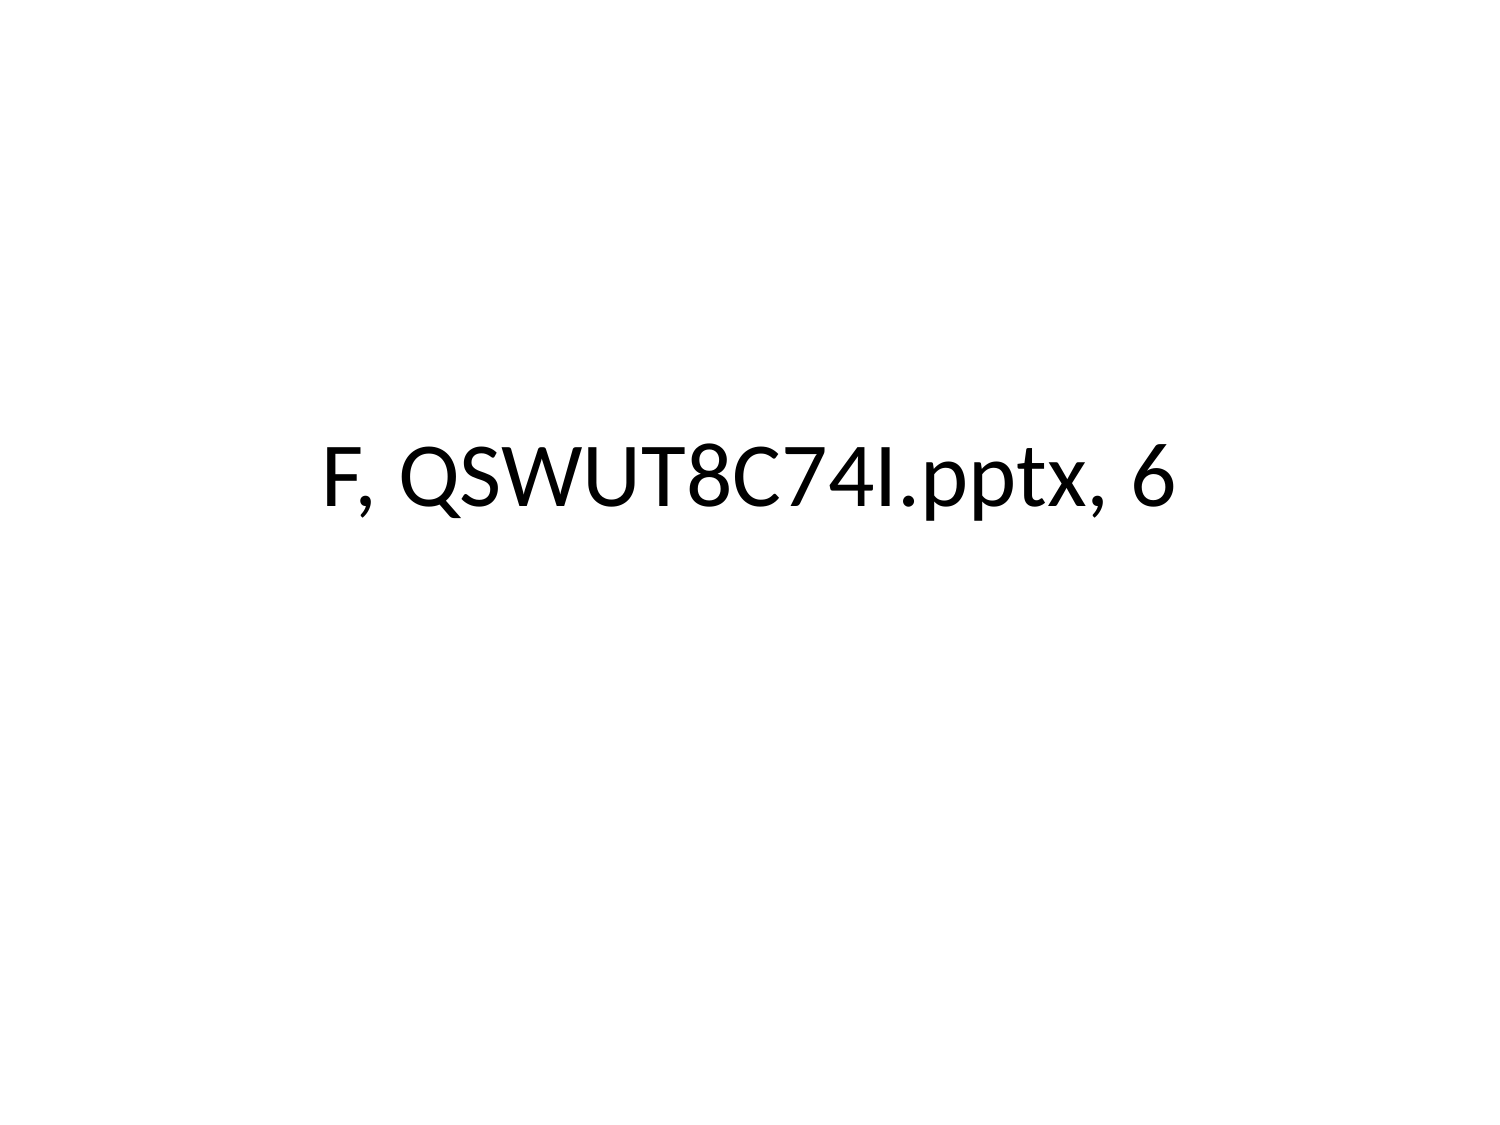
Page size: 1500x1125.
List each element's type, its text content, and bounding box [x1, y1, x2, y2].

title F, QSWUT8C74I.pptx, 6 [112, 349, 1388, 591]
